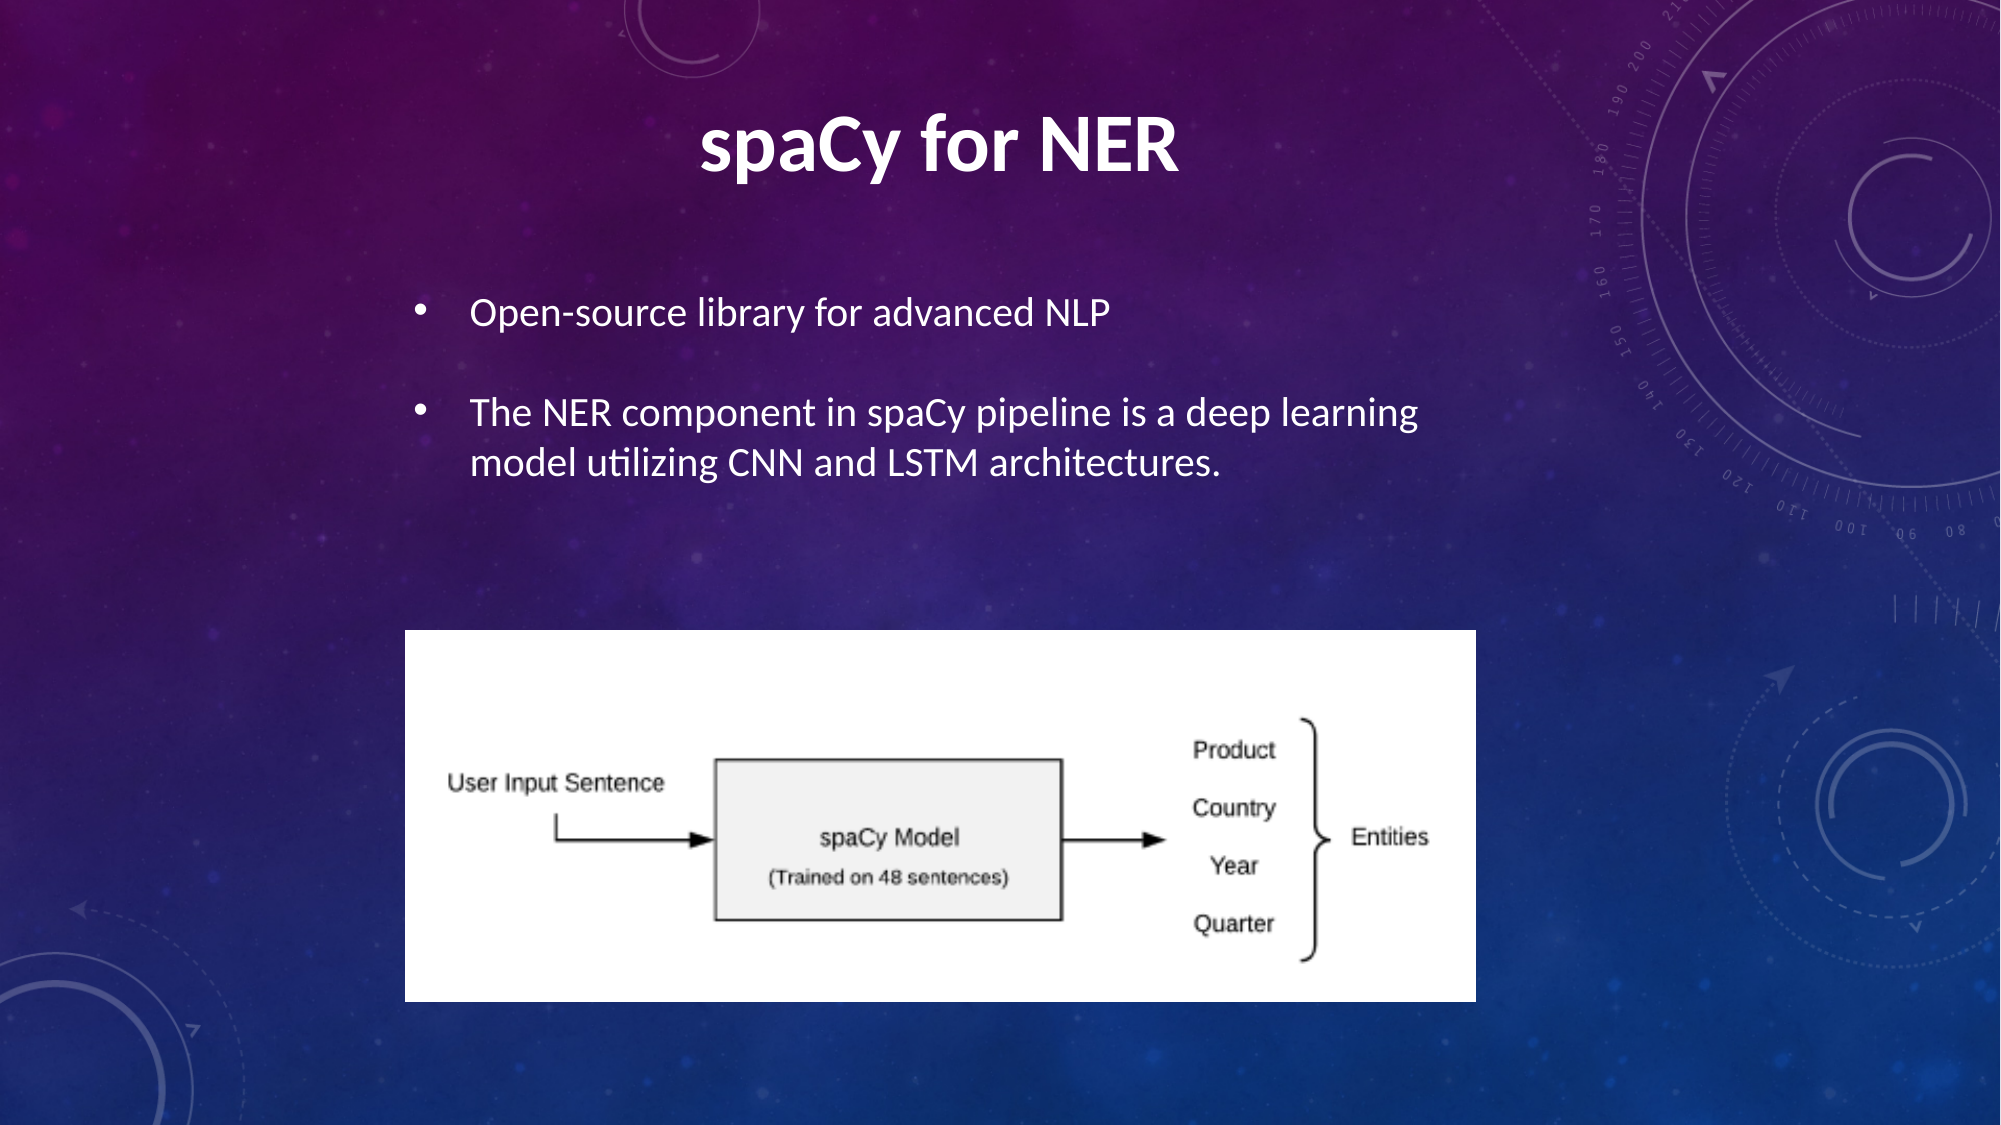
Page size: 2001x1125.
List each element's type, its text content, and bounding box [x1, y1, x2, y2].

text_box Open-source library for advanced NLP The NER component in spaCy pipeline is a deep learning model utilizing CNN and LSTM architectures. [398, 277, 1483, 492]
picture [0, 0, 2001, 1125]
text_box spaCy for NER [634, 81, 1247, 196]
